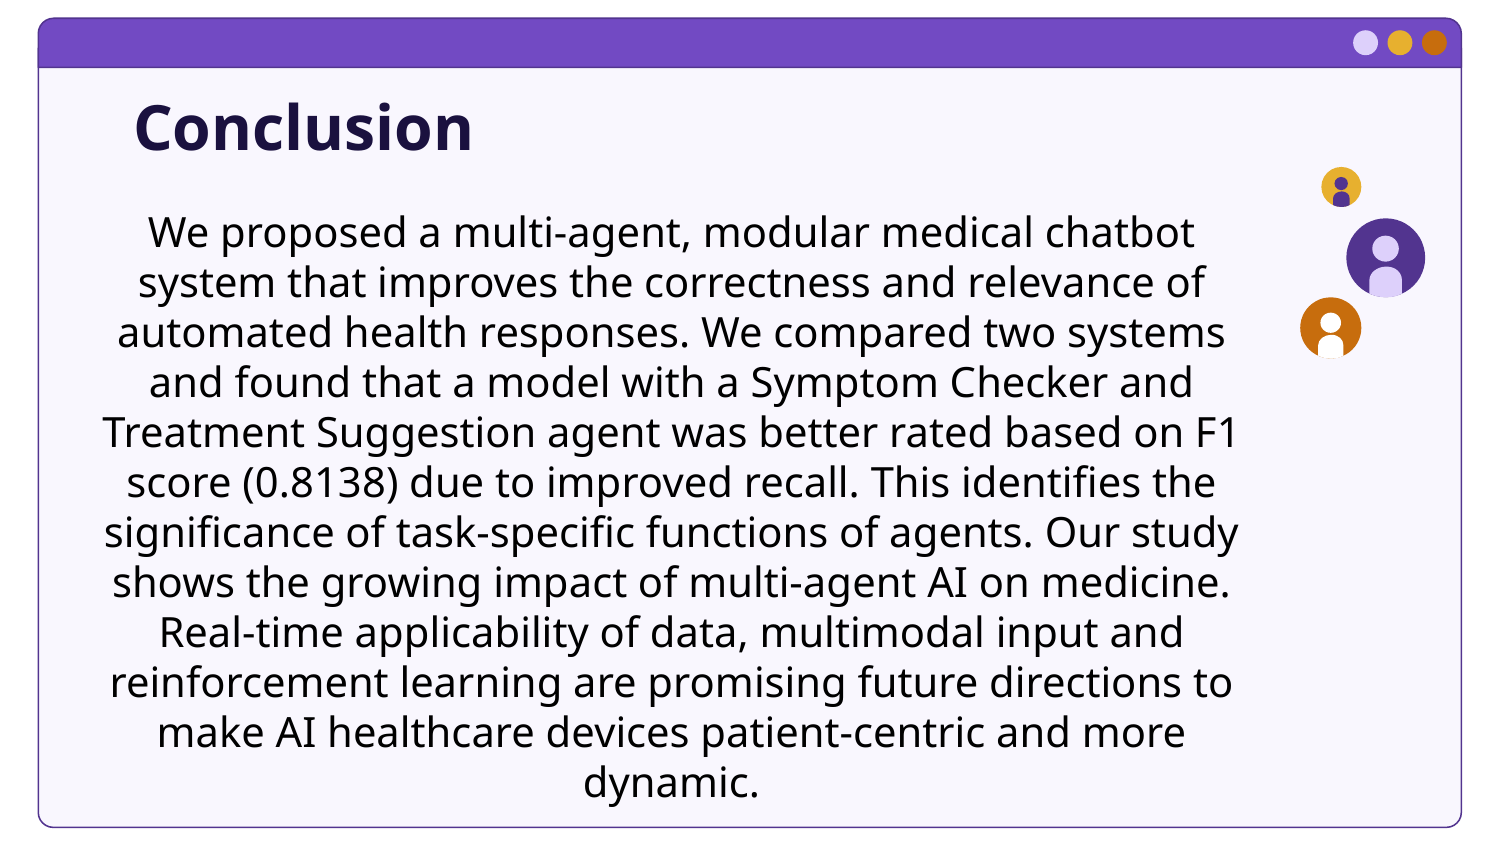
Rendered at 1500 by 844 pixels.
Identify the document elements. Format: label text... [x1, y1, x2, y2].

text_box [1299, 166, 1426, 359]
title Conclusion [118, 72, 1382, 167]
subtitle We proposed a multi-agent, modular medical chatbot system that improves the correctness and relevance of automated health responses. We compared two systems and found that a model with a Symptom Checker and Treatment Suggestion agent was better rated based on F1 score (0.8138) due to improved recall. This identifies the significance of task-specific functions of agents. Our study shows the growing impact of multi-agent AI on medicine. Real-time applicability of data, multimodal input and reinforcement learning are promising future directions to make AI healthcare devices patient-centric and more dynamic. [86, 190, 1257, 397]
